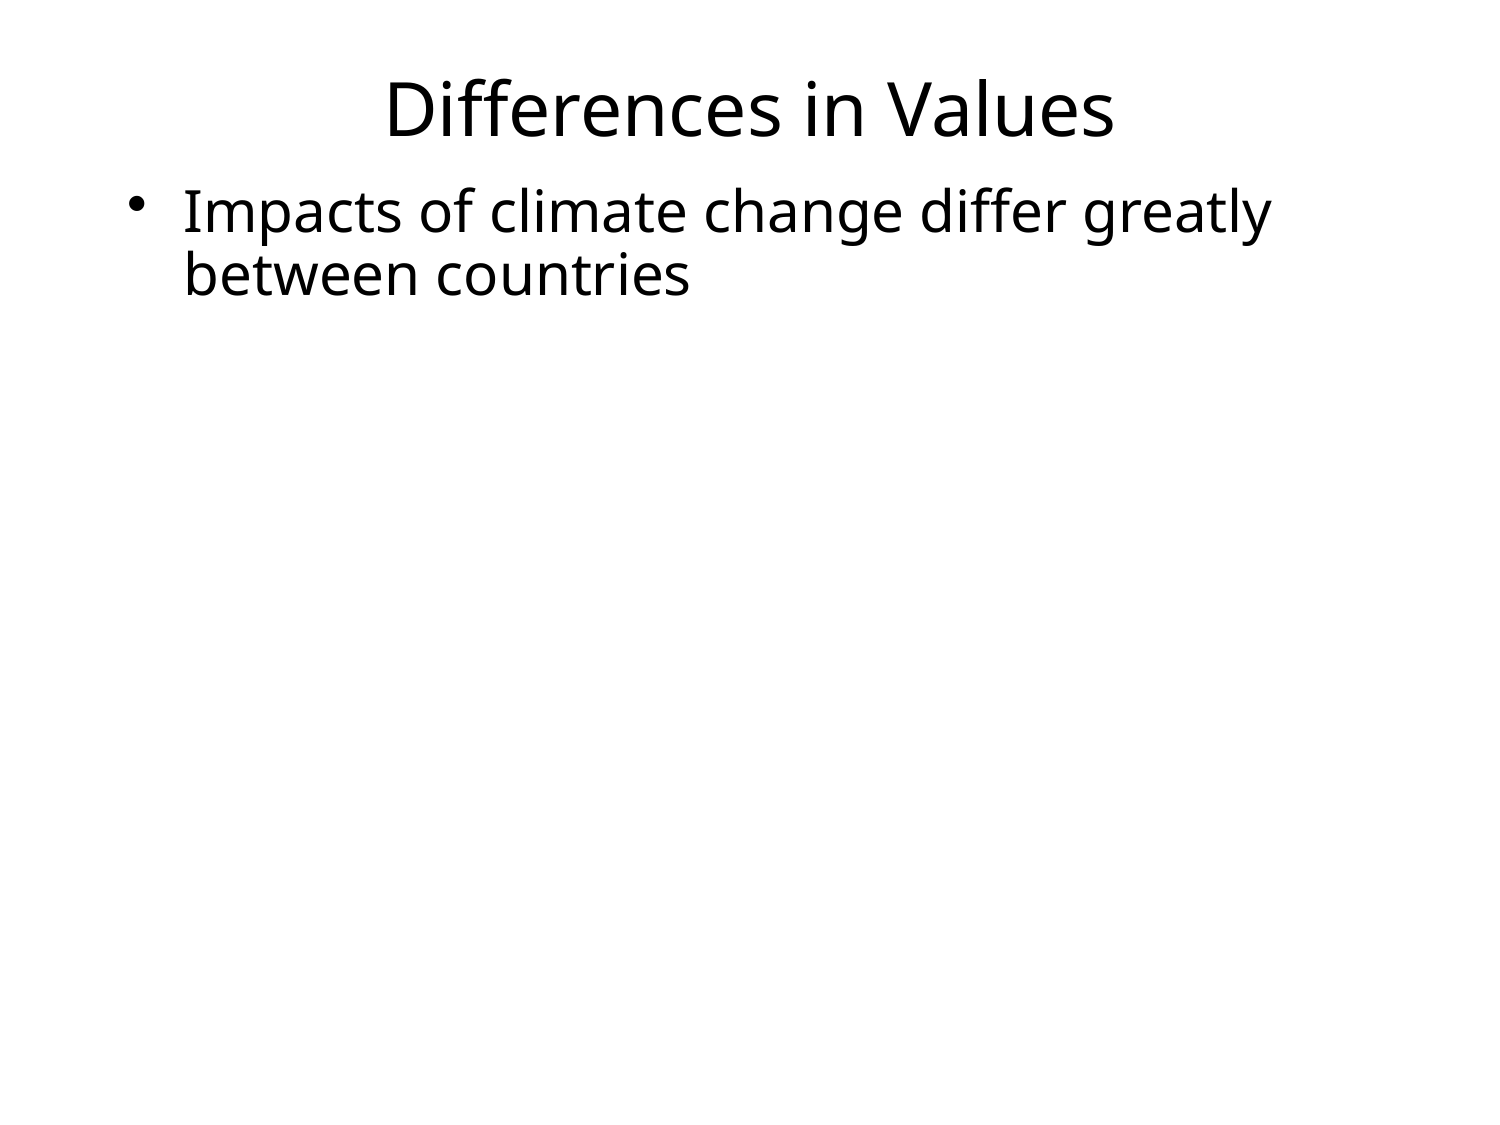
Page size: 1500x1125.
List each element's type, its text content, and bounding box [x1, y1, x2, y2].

title Differences in Values [112, 12, 1388, 174]
list Impacts of climate change differ greatly between countries [112, 174, 1388, 1013]
